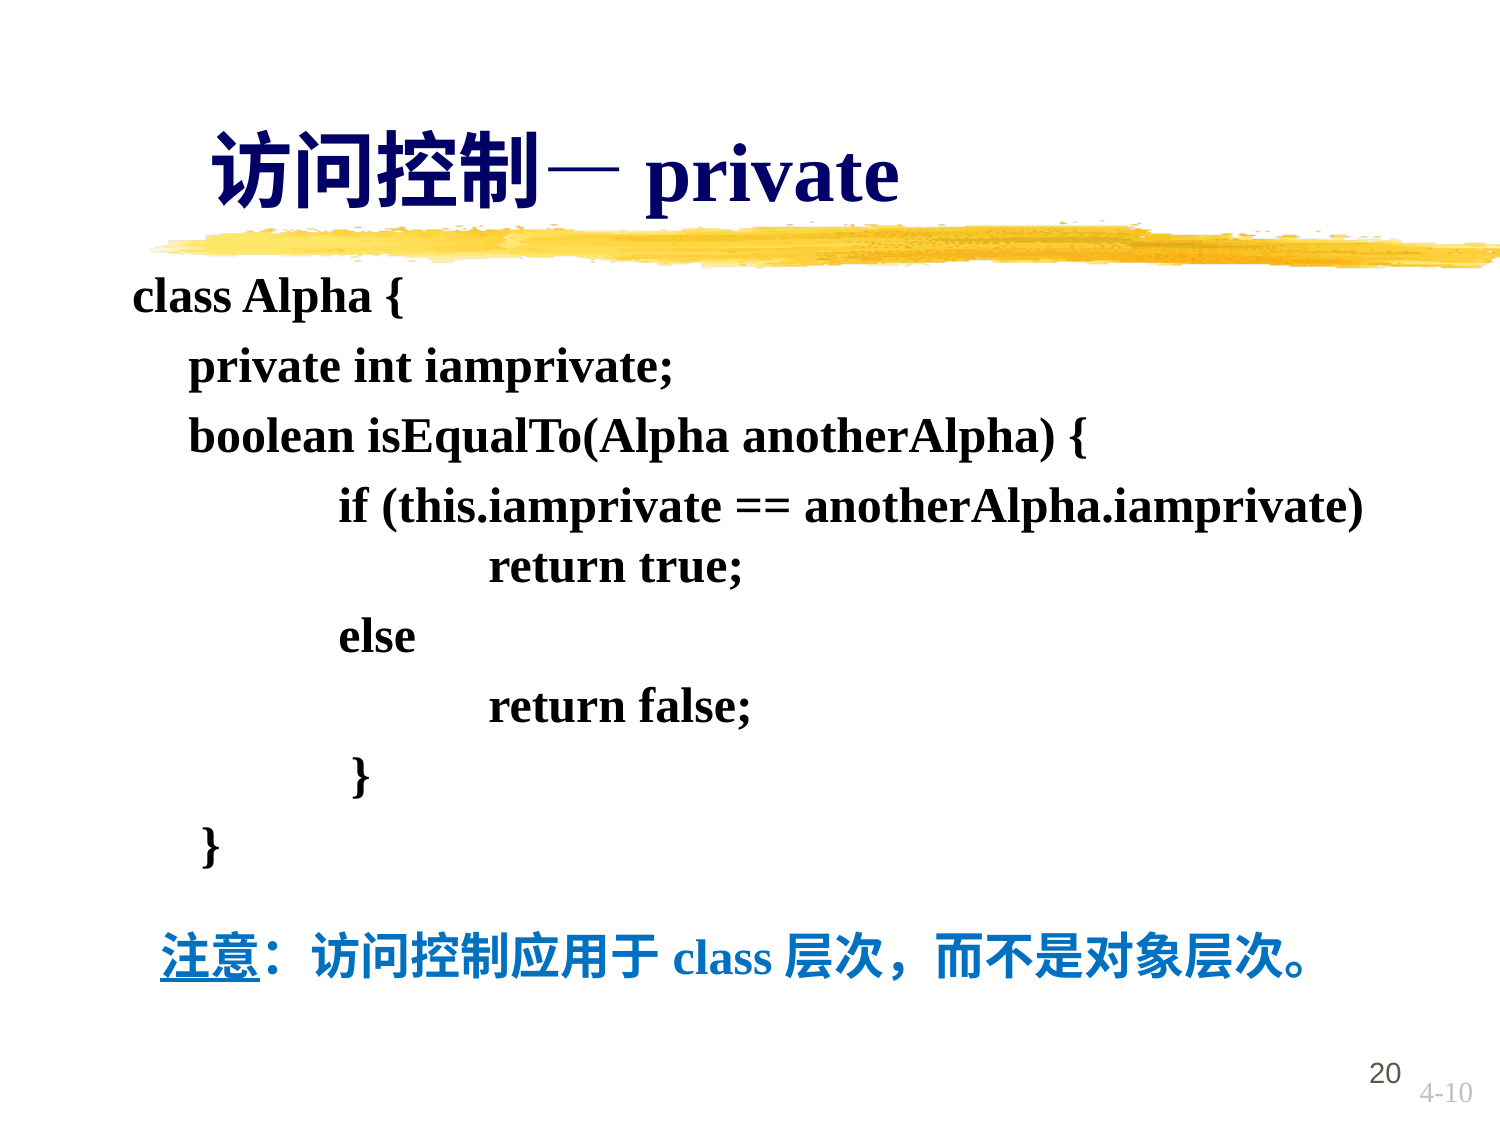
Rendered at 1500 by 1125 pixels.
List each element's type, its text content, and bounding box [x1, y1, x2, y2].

text_box 访问控制—private [194, 37, 1342, 226]
text_box 注意：访问控制应用于class层次，而不是对象层次。 [145, 916, 1447, 992]
list class Alpha { private int iamprivate; boolean isEqualTo(Alpha anotherAlpha) { if (this.iamprivate == anotherAlpha.iamprivate) return true; else return false; } } [117, 255, 1459, 940]
picture [150, 215, 1500, 279]
slide_number 20 [1103, 1021, 1417, 1098]
text_box 4-10 [1251, 1066, 1489, 1117]
